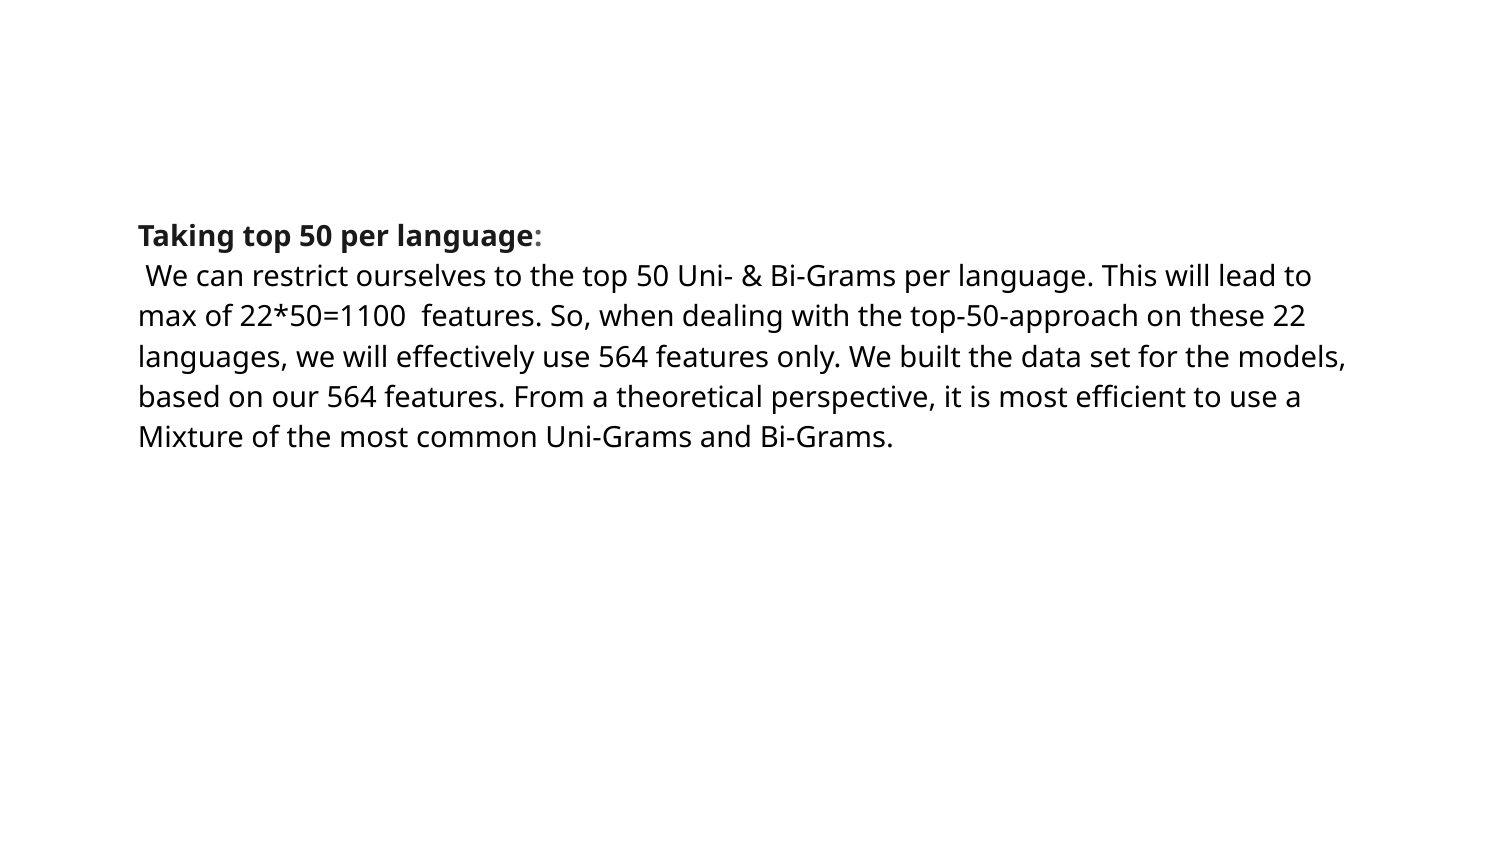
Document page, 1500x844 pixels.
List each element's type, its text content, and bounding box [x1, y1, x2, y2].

list Taking top 50 per language: We can restrict ourselves to the top 50 Uni- & Bi-Grams per language. This will lead to max of 22*50=1100 features. So, when dealing with the top-50-approach on these 22 languages, we will effectively use 564 features only. We built the data set for the models, based on our 564 features. From a theoretical perspective, it is most efficient to use a Mixture of the most common Uni-Grams and Bi-Grams. [122, 171, 1386, 530]
